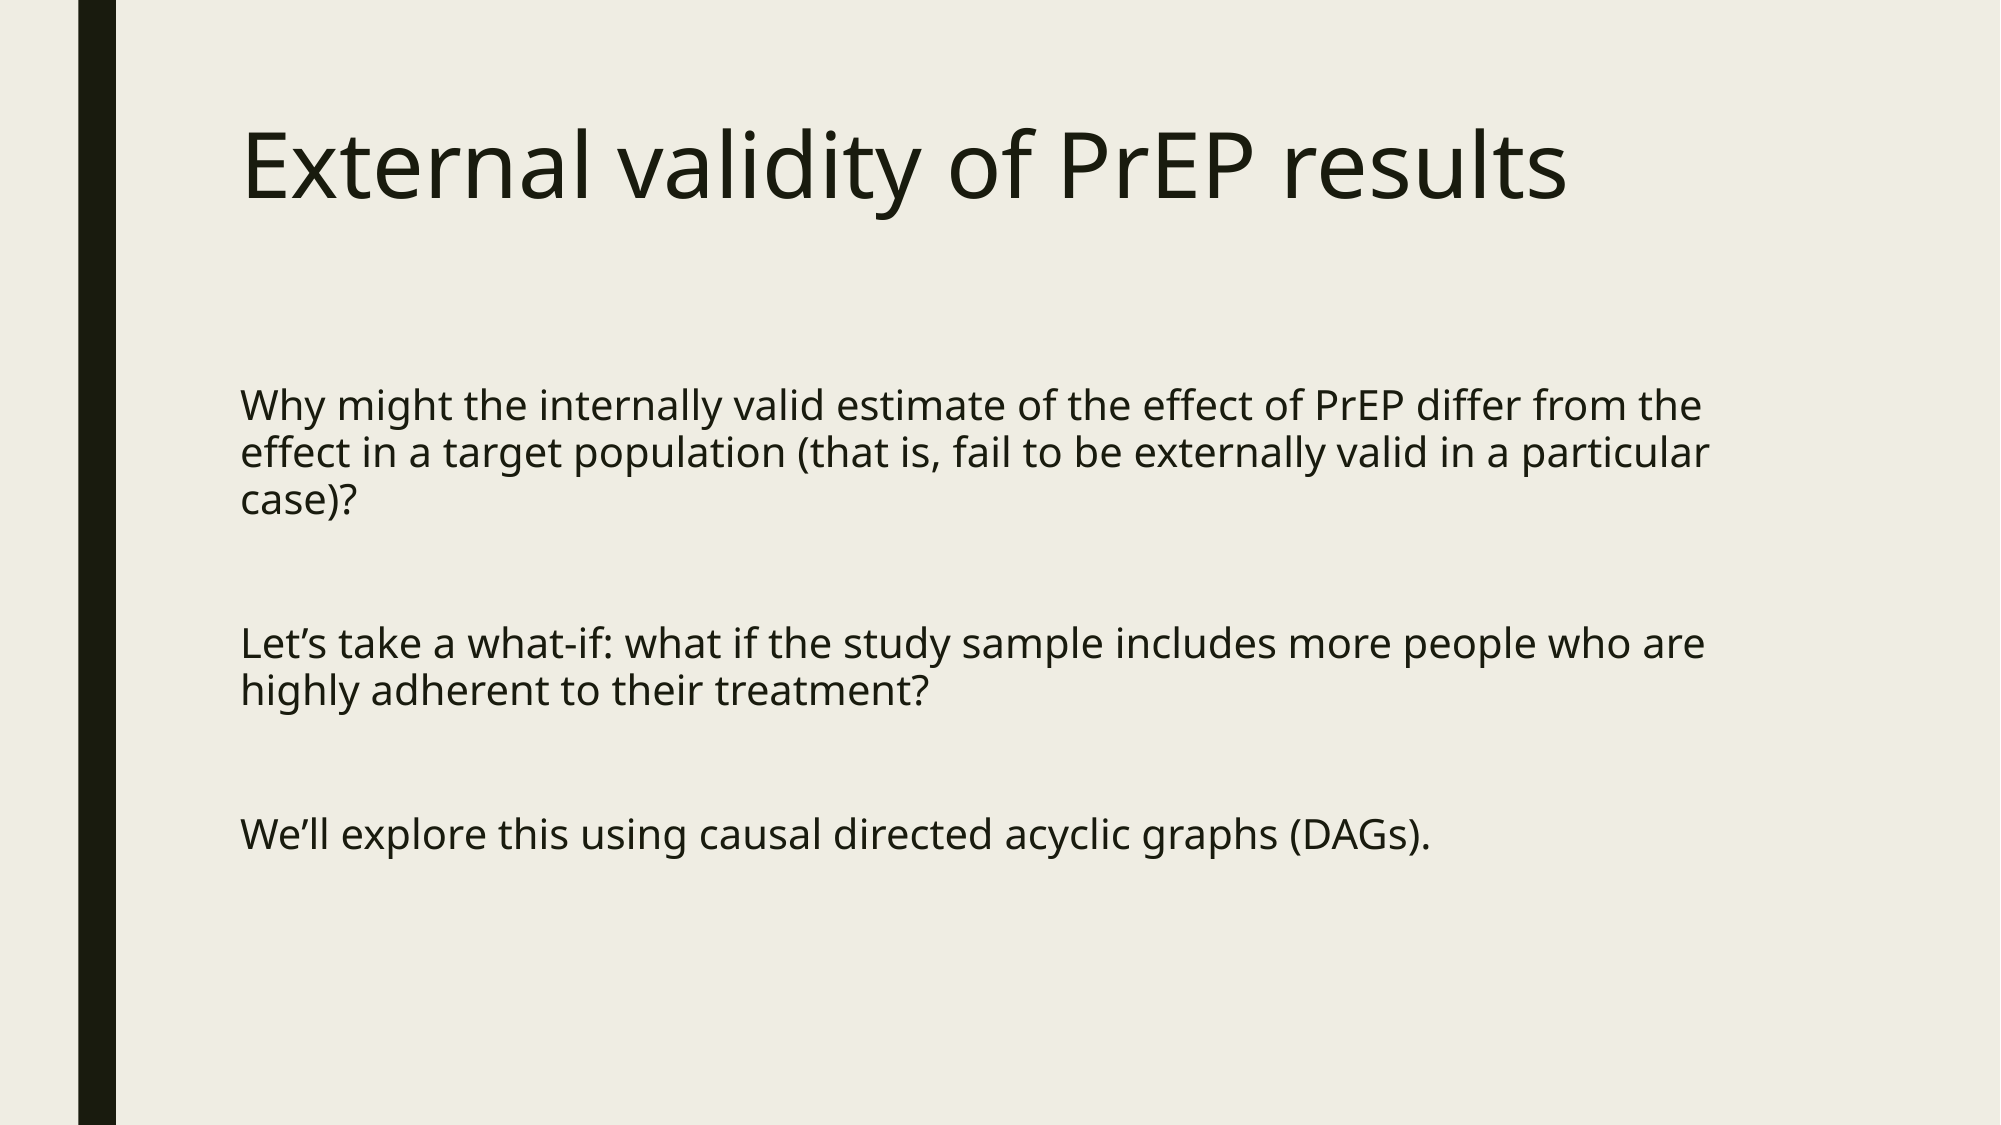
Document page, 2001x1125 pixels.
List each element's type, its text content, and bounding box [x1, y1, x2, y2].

list Why might the internally valid estimate of the effect of PrEP differ from the effect in a target population (that is, fail to be externally valid in a particular case)? Let’s take a what-if: what if the study sample includes more people who are highly adherent to their treatment? We’ll explore this using causal directed acyclic graphs (DAGs). [225, 375, 1800, 963]
title External validity of PrEP results [225, 112, 1800, 357]
